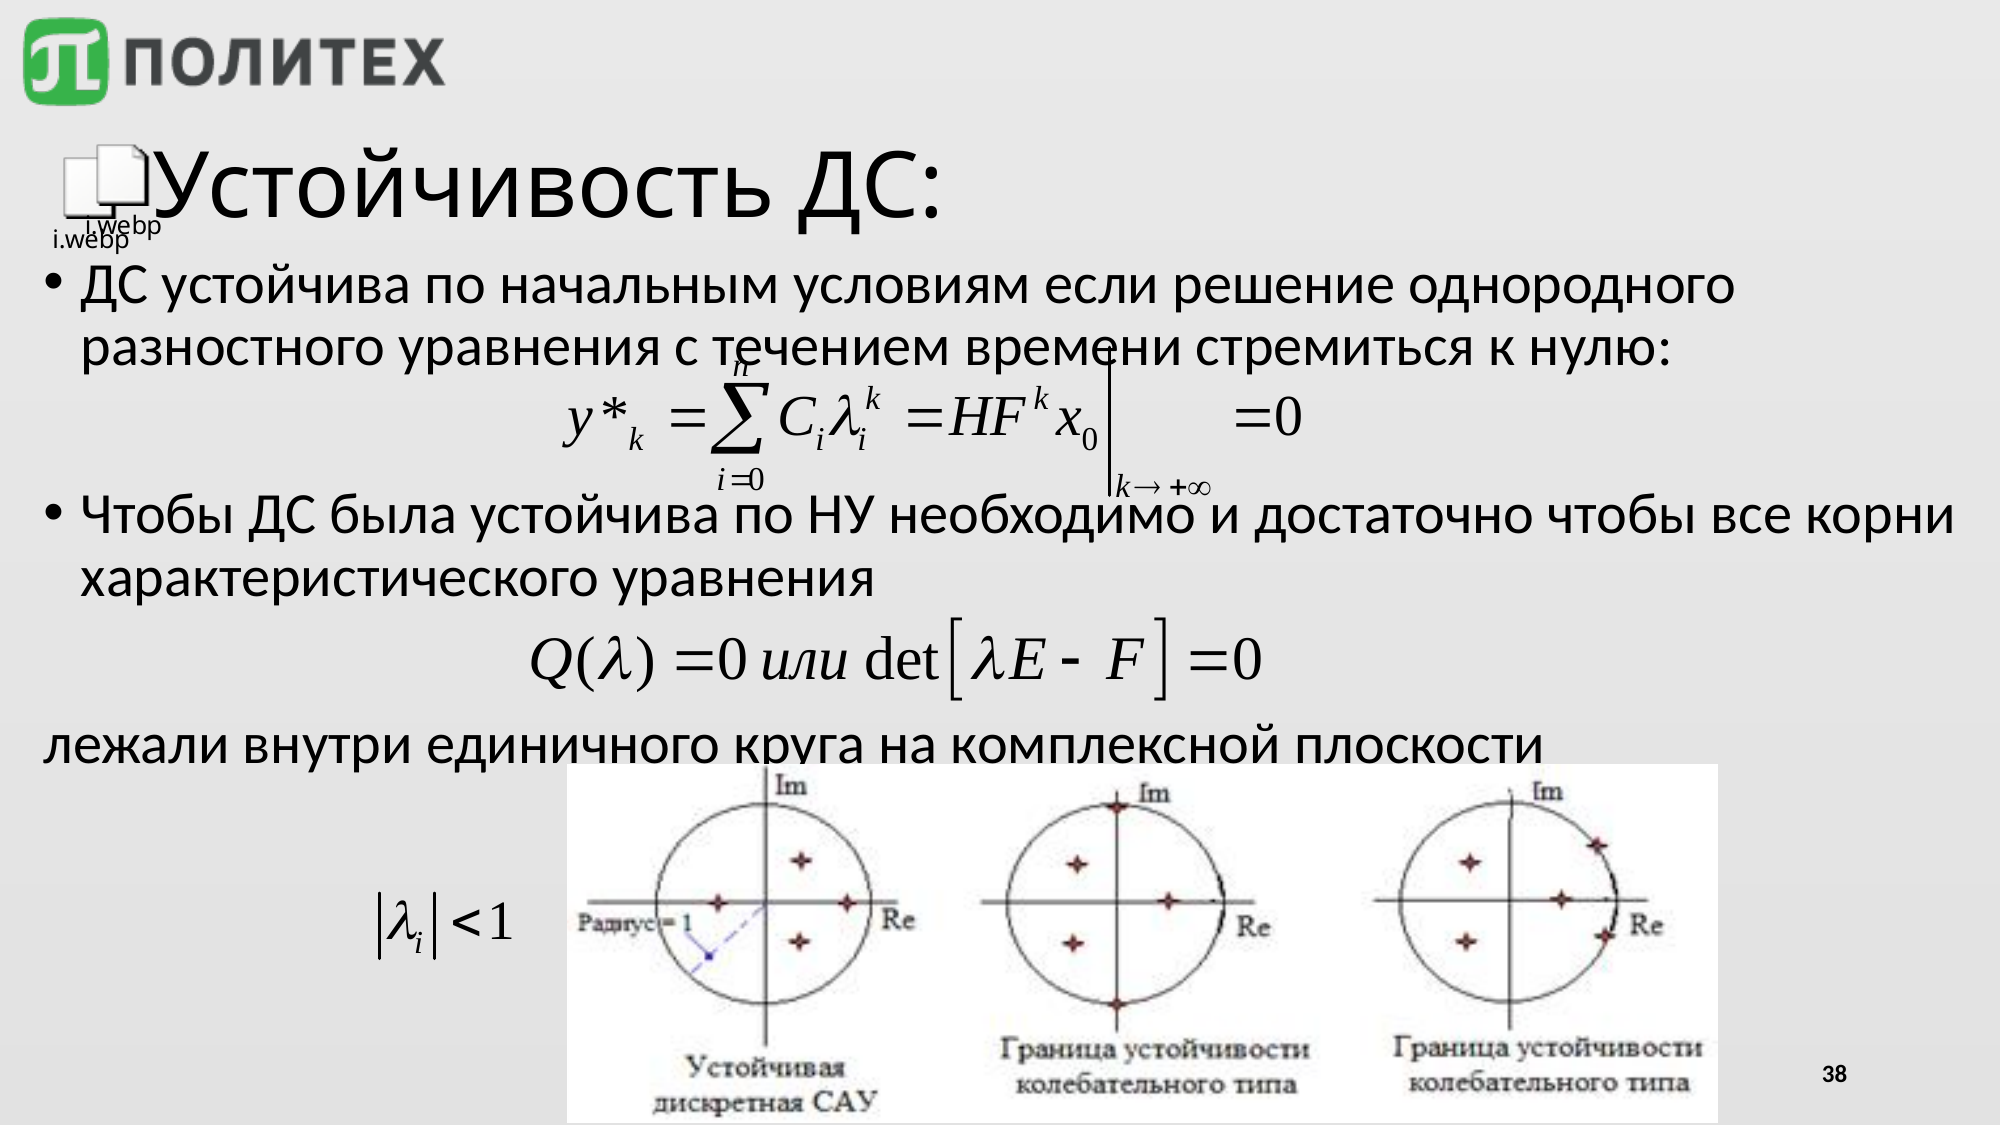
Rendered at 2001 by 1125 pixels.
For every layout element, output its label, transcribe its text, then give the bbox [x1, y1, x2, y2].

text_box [521, 612, 1275, 716]
picture [567, 764, 1718, 1123]
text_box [43, 150, 138, 264]
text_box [76, 137, 170, 250]
title Устойчивость ДС: [137, 99, 1863, 245]
text_box ДС устойчива по начальным условиям если решение однородного разностного уравнения с течением времени стремиться к нулю: Чтобы ДС была устойчива по НУ необходимо и достаточно чтобы все корни характеристического уравнения лежали внутри единичного круга на комплексной плоскости [28, 245, 1972, 1099]
picture [0, 0, 469, 125]
slide_number 38 [1718, 1099, 1863, 1103]
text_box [369, 879, 522, 973]
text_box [553, 334, 1315, 513]
